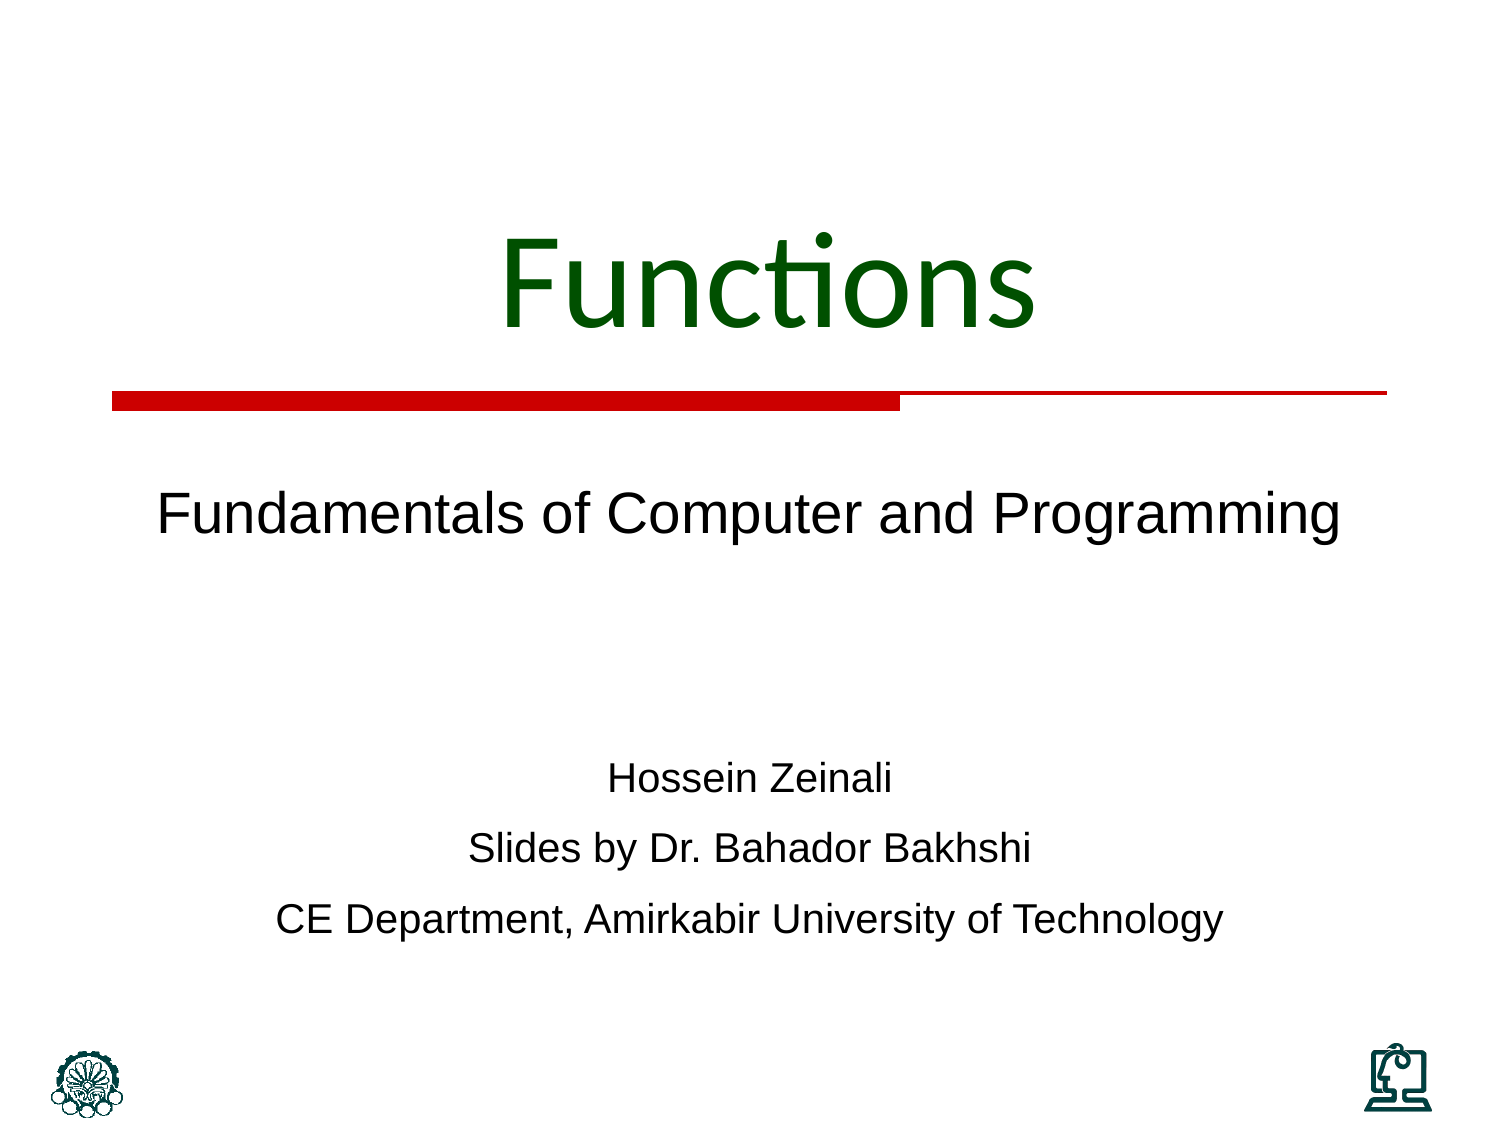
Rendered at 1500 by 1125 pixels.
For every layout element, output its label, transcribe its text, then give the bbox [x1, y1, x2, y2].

picture [1362, 1041, 1438, 1115]
picture [50, 1049, 125, 1120]
text_box Fundamentals of Computer and Programming Hossein Zeinali Slides by Dr. Bahador Bakhshi CE Department, Amirkabir University of Technology [112, 467, 1388, 1014]
text_box Functions [199, 174, 1338, 363]
